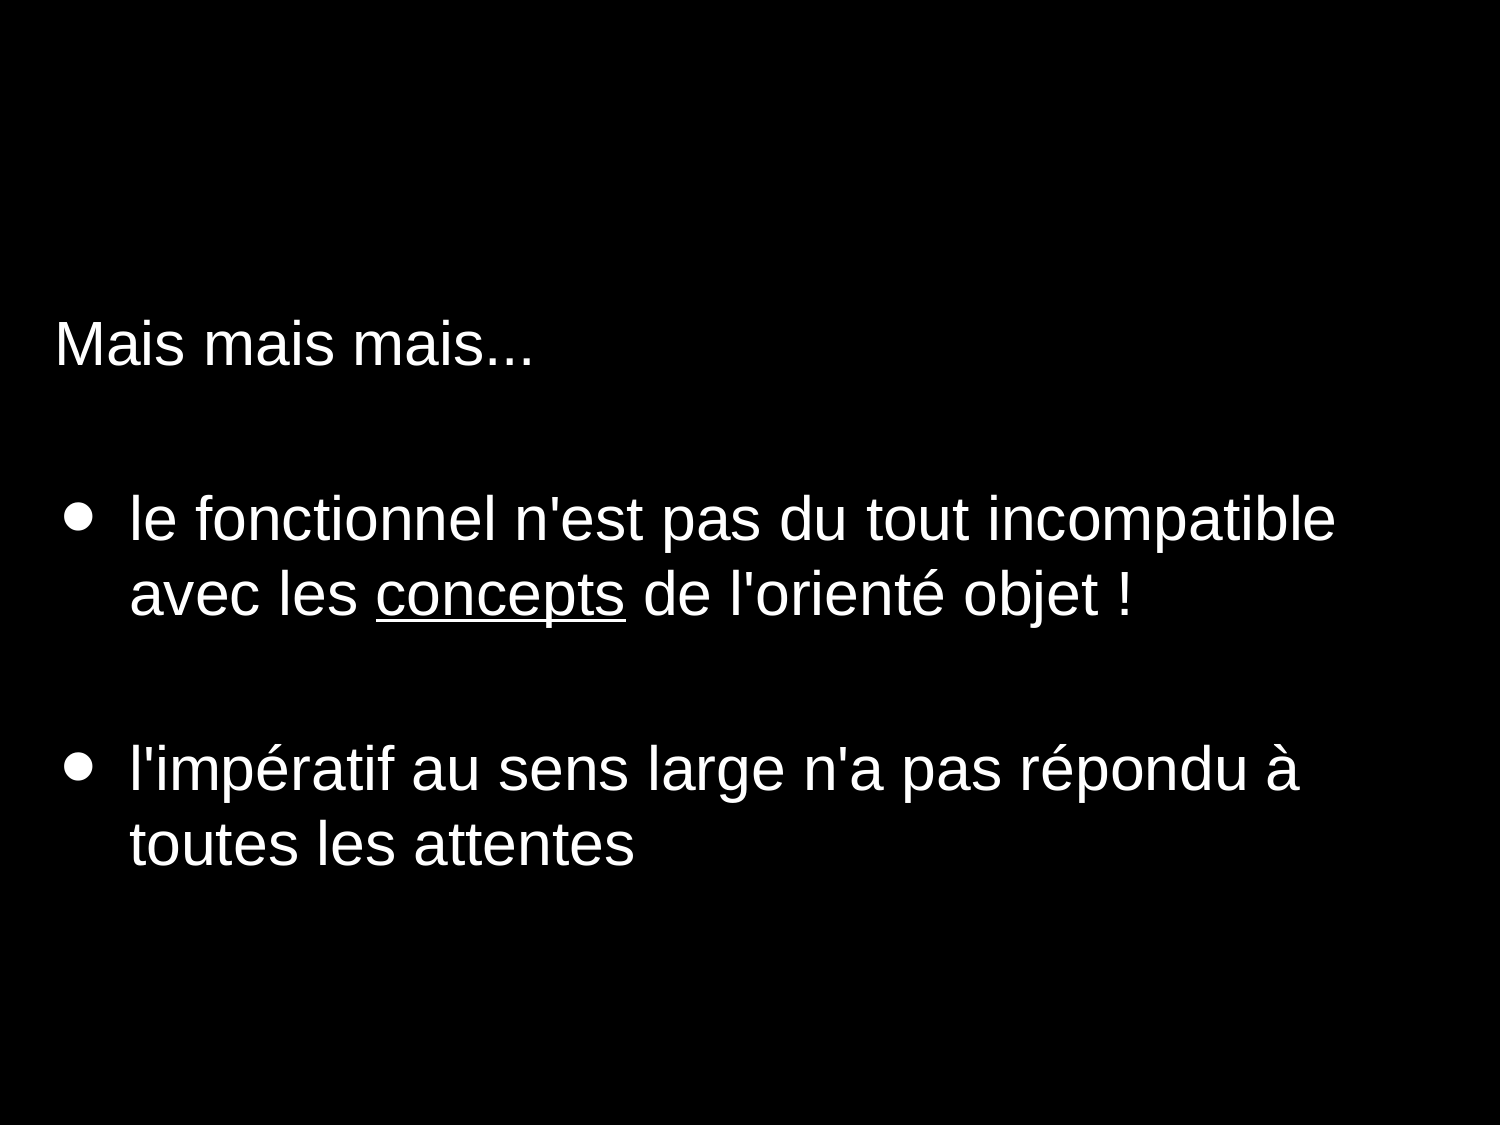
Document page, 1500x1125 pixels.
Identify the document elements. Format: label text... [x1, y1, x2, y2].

list Mais mais mais... le fonctionnel n'est pas du tout incompatible avec les concepts de l'orienté objet ! l'impératif au sens large n'a pas répondu à toutes les attentes [39, 25, 1489, 981]
